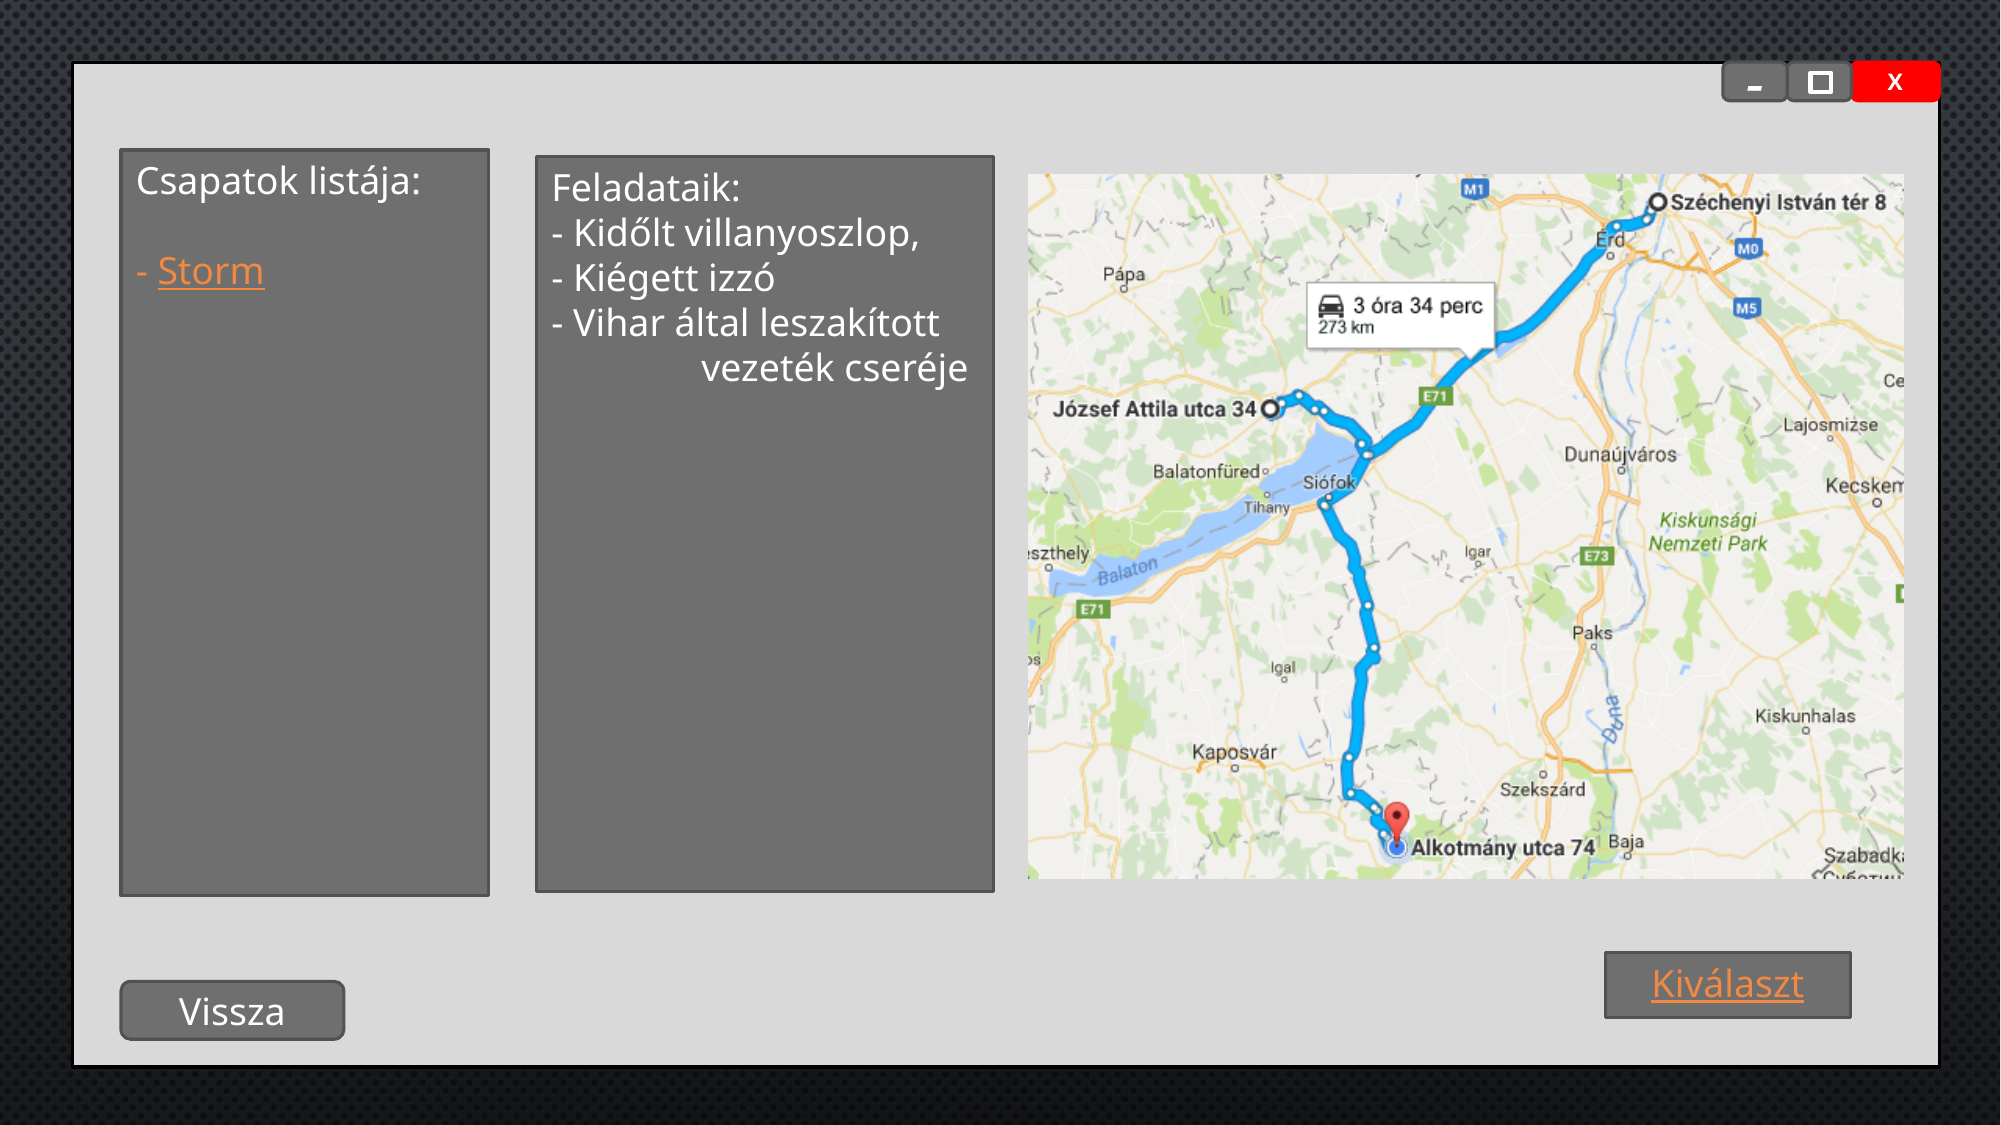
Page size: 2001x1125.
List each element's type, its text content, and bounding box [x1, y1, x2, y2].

text_box [1787, 60, 1854, 103]
text_box [71, 61, 1941, 1069]
text_box Feladataik: - Kidőlt villanyoszlop, - Kiégett izzó - Vihar által leszakított vezeték cseréje [535, 155, 995, 893]
text_box X [1852, 60, 1941, 103]
text_box [1809, 71, 1833, 94]
text_box Kiválaszt [1604, 951, 1852, 1019]
picture [1028, 174, 1904, 879]
text_box Vissza [119, 979, 346, 1041]
text_box Csapatok listája: - Storm [119, 148, 490, 897]
text_box - [1721, 60, 1789, 103]
